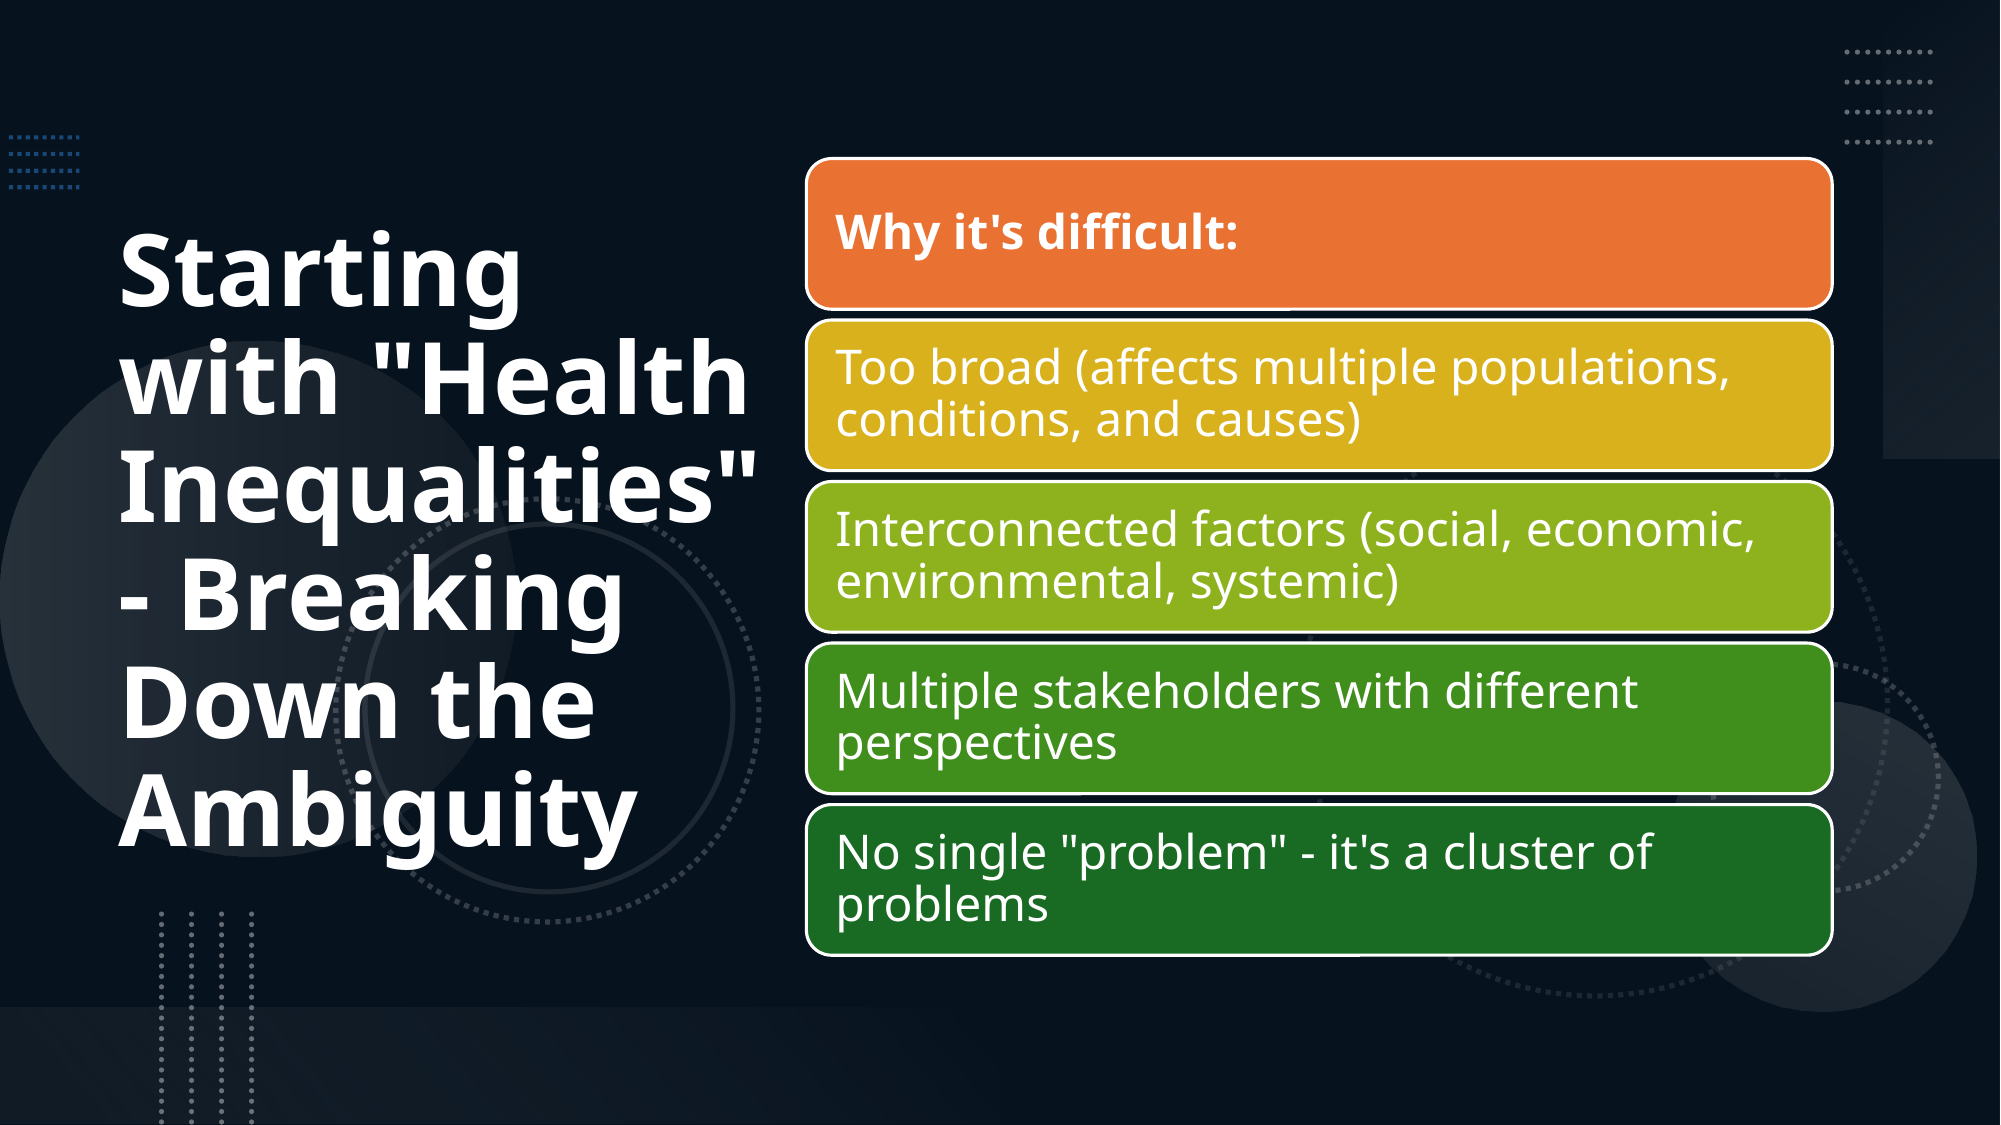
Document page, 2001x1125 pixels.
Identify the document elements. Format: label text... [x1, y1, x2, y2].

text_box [0, 339, 1977, 1013]
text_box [100, 973, 313, 1066]
text_box [1002, 460, 2000, 1125]
text_box [0, 1013, 1002, 1125]
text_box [1846, 51, 1938, 143]
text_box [805, 141, 1833, 973]
text_box Starting with "Health Inequalities" - Breaking Down the Ambiguity [103, 81, 792, 339]
text_box [0, 0, 1882, 339]
text_box [1882, 0, 2000, 460]
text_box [18, 126, 70, 199]
